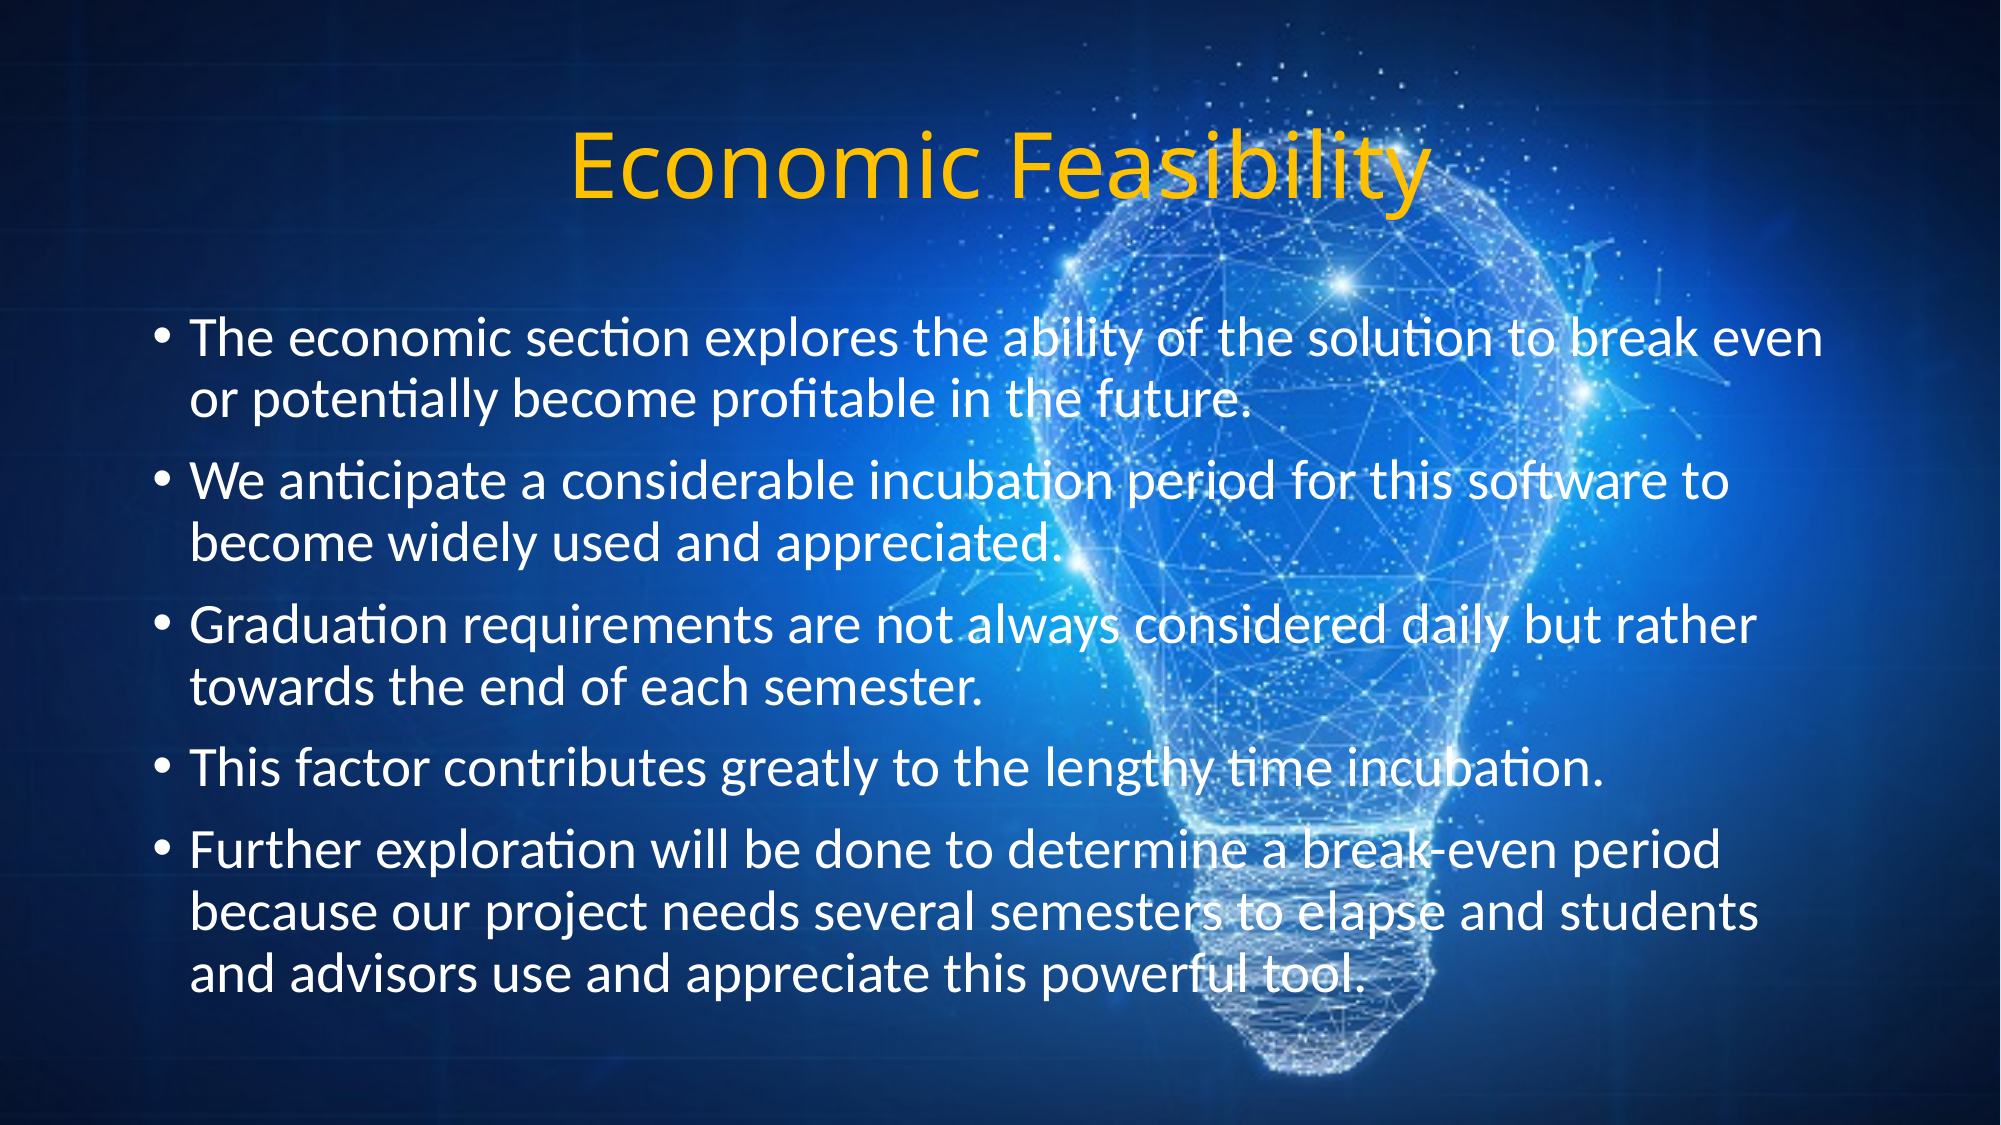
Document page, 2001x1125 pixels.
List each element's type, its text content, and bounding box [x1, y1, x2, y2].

title Economic Feasibility [137, 59, 1863, 278]
list The economic section explores the ability of the solution to break even or potentially become profitable in the future. We anticipate a considerable incubation period for this software to become widely used and appreciated. Graduation requirements are not always considered daily but rather towards the end of each semester. This factor contributes greatly to the lengthy time incubation. Further exploration will be done to determine a break-even period because our project needs several semesters to elapse and students and advisors use and appreciate this powerful tool. [137, 299, 1863, 1014]
picture [0, 0, 2001, 1125]
